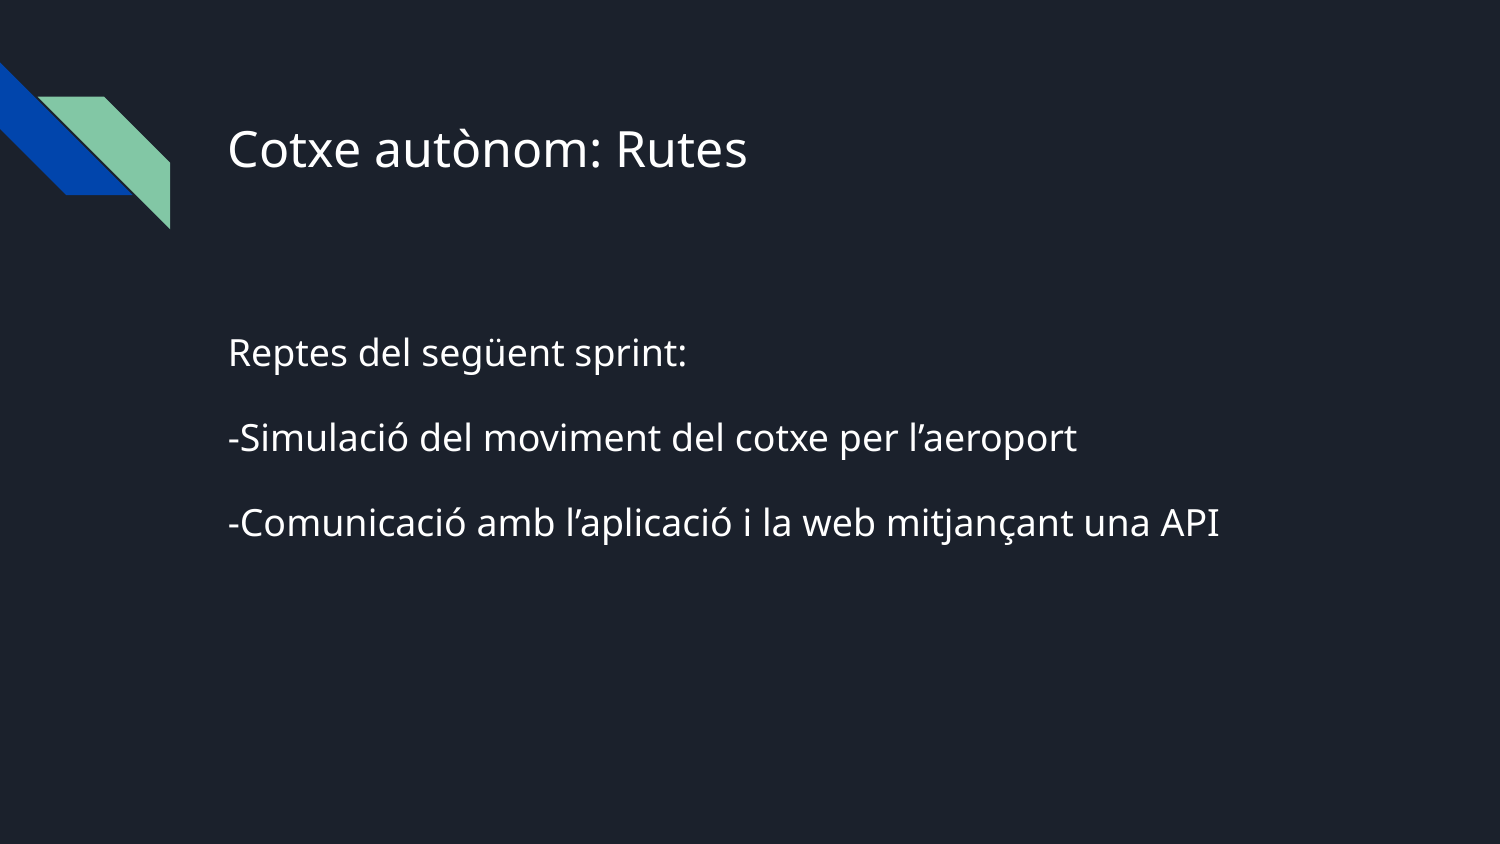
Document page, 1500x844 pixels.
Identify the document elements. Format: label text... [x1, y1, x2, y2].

list Reptes del següent sprint: -Simulació del moviment del cotxe per l’aeroport -Comunicació amb l’aplicació i la web mitjançant una API [212, 307, 1368, 785]
title Cotxe autònom: Rutes [212, 102, 1368, 252]
